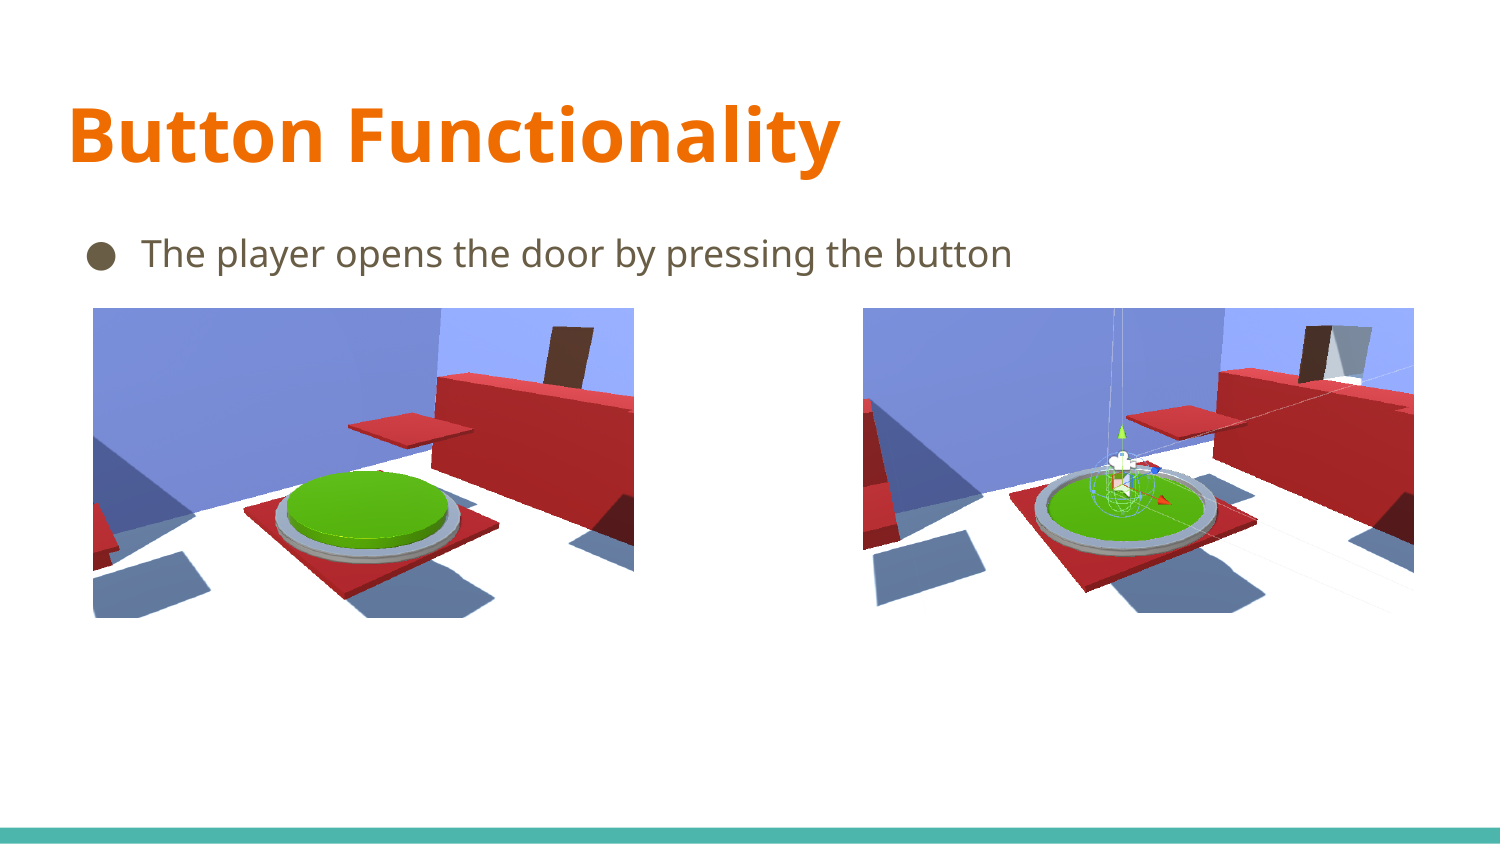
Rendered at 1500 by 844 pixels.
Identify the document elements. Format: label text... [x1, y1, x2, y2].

picture [863, 308, 1414, 613]
title Button Functionality [51, 72, 1449, 189]
picture [92, 308, 634, 618]
list The player opens the door by pressing the button [51, 207, 1449, 750]
